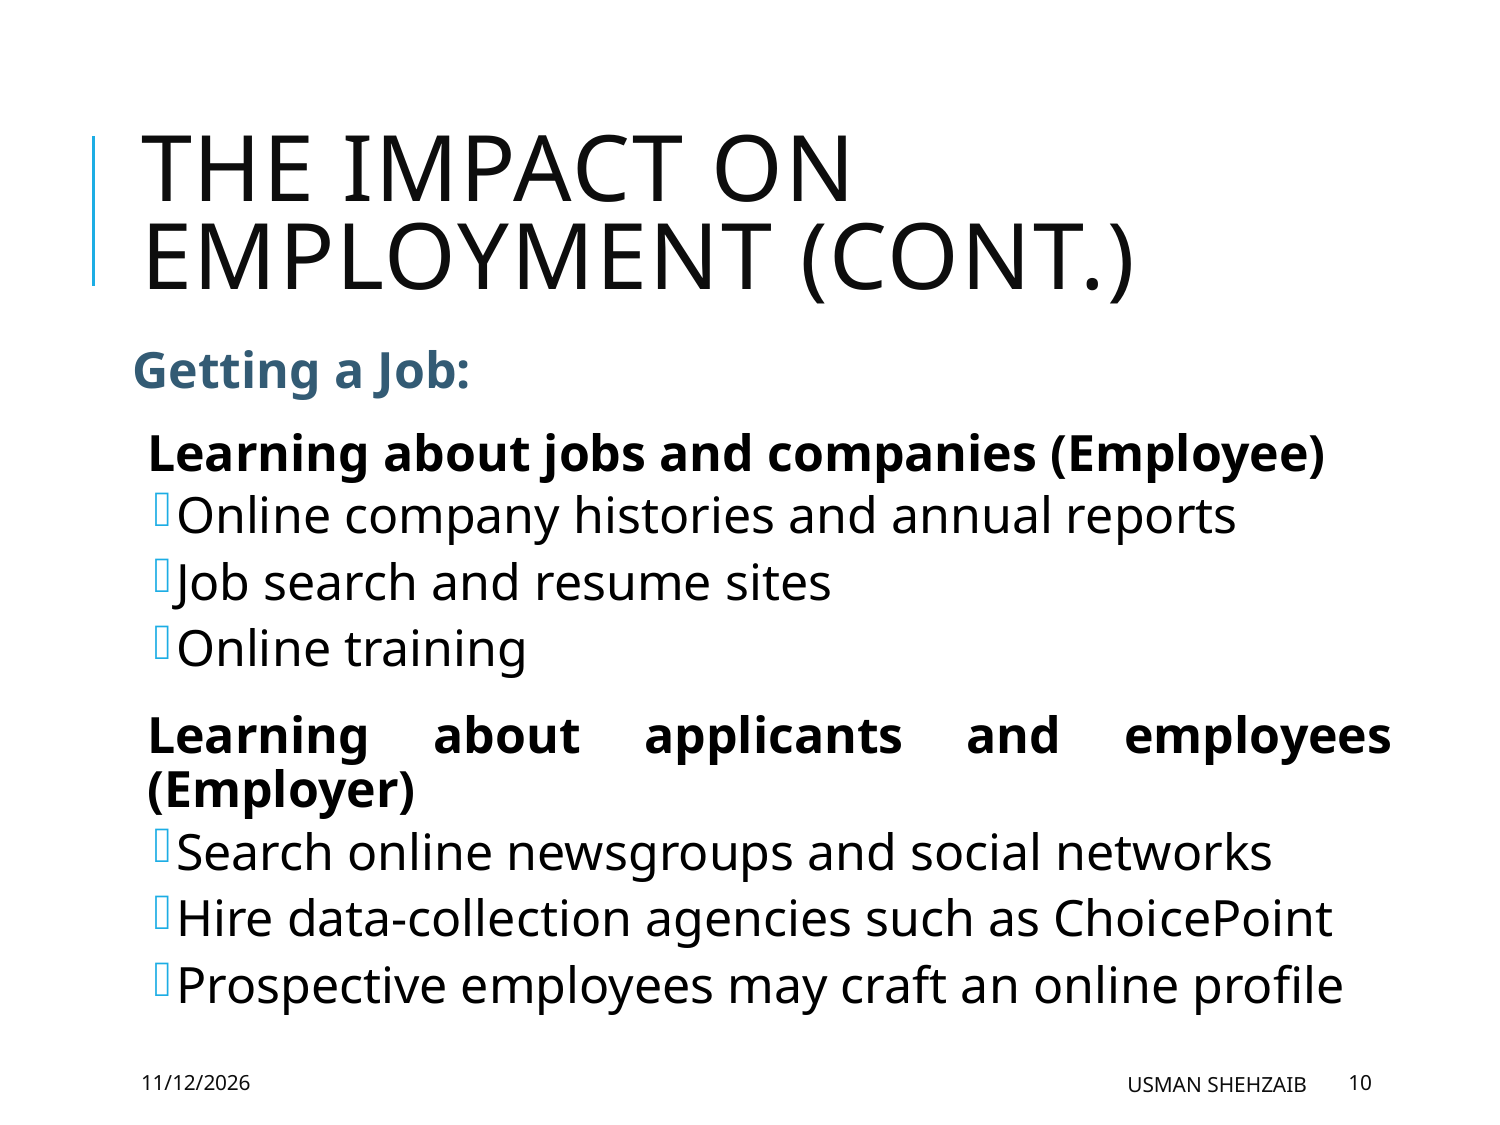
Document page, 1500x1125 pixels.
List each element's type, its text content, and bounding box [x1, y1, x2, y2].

footer Usman Shehzaib [595, 1061, 1322, 1107]
list Getting a Job: Learning about jobs and companies (Employee) Online company histories and annual reports Job search and resume sites Online training Learning about applicants and employees (Employer) Search online newsgroups and social networks Hire data-collection agencies such as ChoicePoint Prospective employees may craft an online profile [125, 337, 1400, 1038]
title The Impact on Employment (cont.) [126, 96, 1322, 337]
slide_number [126, 1061, 392, 1107]
slide_number 10 [1333, 1061, 1454, 1107]
